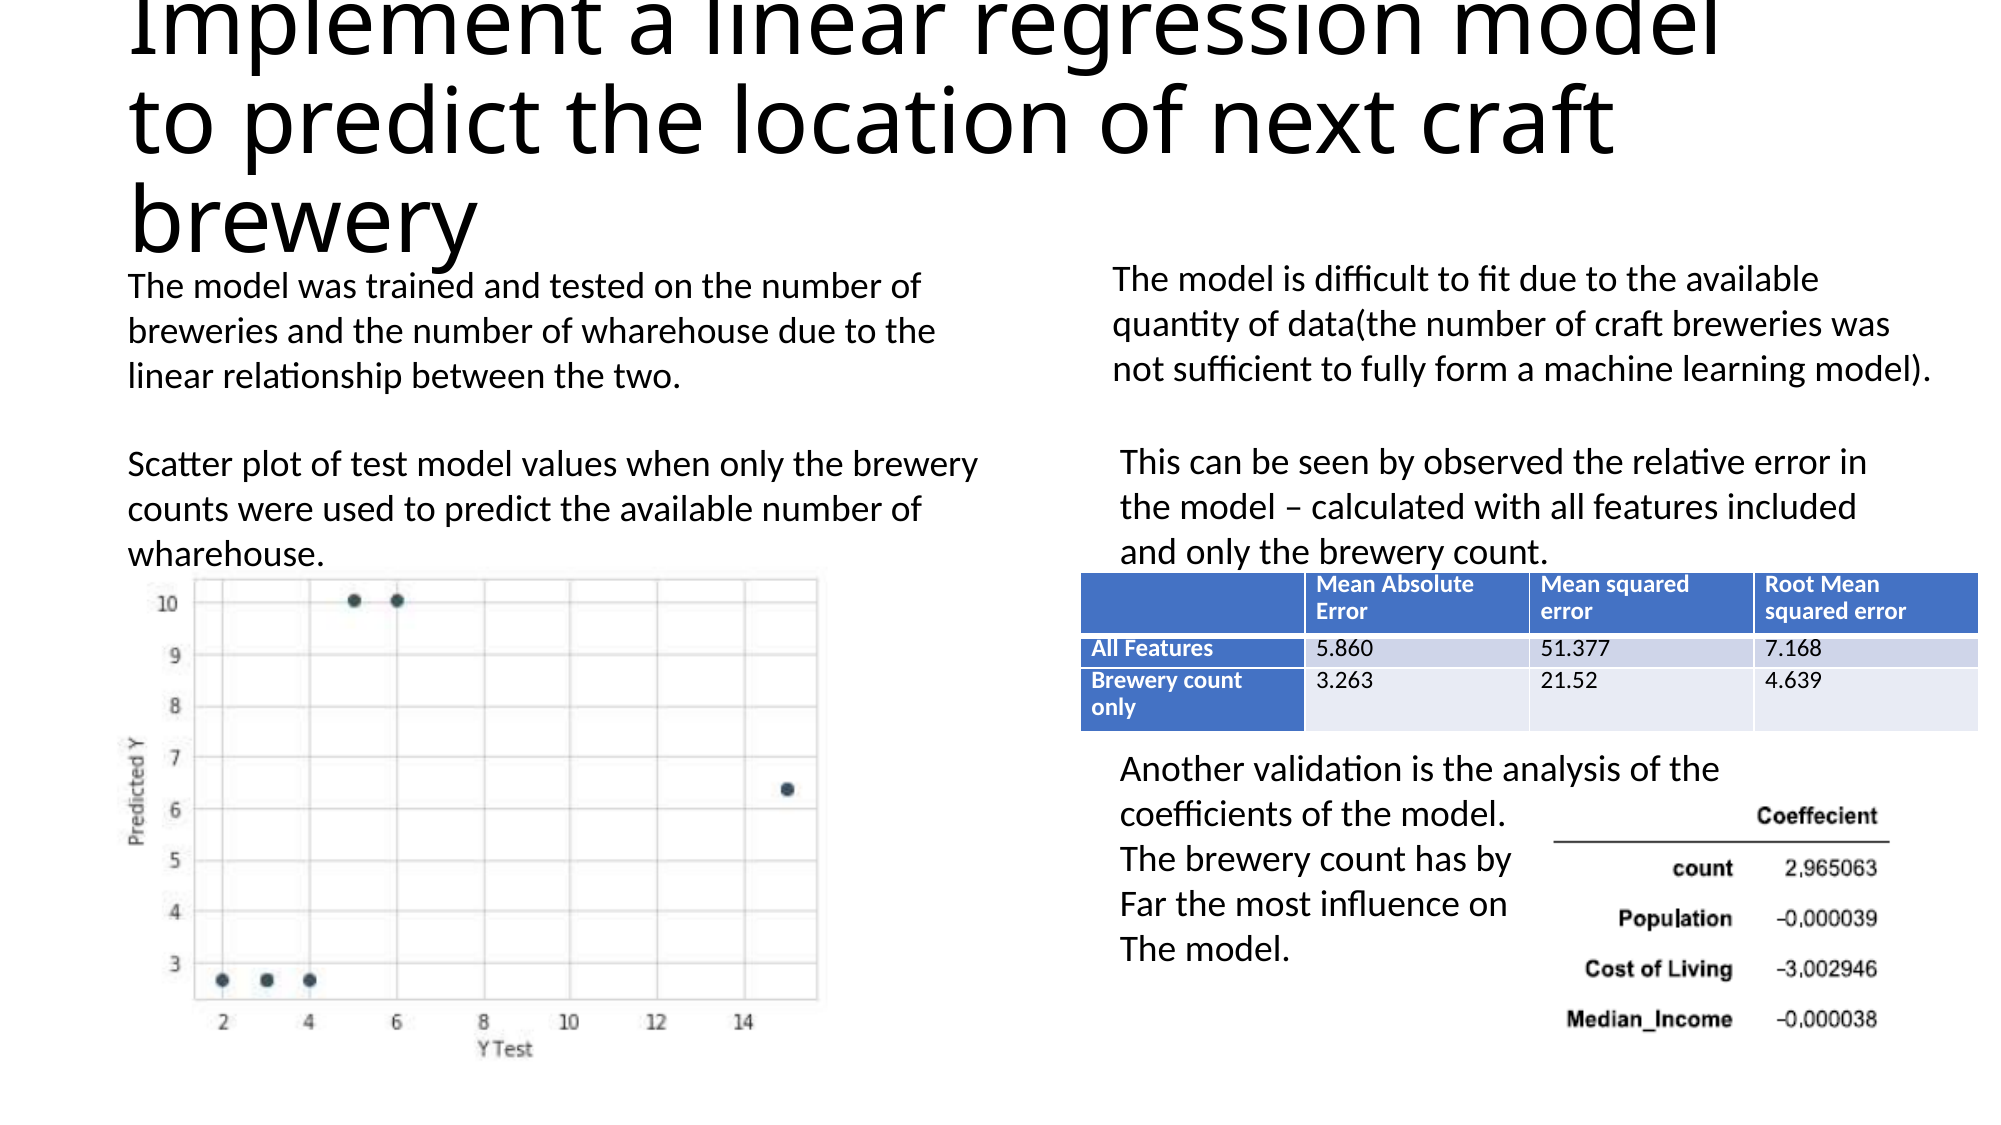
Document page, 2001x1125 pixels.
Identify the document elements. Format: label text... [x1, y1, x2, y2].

table_cell 7.168 [1755, 639, 1978, 667]
table_header Mean Absolute Error [1306, 580, 1529, 633]
text_box The model was trained and tested on the number of breweries and the number of wharehouse due to the linear relationship between the two. [113, 253, 1041, 404]
table_header Root Mean squared error [1755, 573, 1978, 633]
table_cell 21.52 [1530, 669, 1753, 731]
table_cell 5.860 [1306, 639, 1529, 667]
title Implement a linear regression model to predict the location of next craft brewery [113, 15, 1838, 233]
text_box This can be seen by observed the relative error in the model – calculated with all features included and only the brewery count. [1105, 430, 1937, 580]
text_box Scatter plot of test model values when only the brewery counts were used to predict the available number of wharehouse. [113, 431, 1041, 582]
table_cell Brewery count only [1081, 669, 1304, 731]
picture [101, 562, 938, 1078]
table_cell 51.377 [1530, 639, 1753, 667]
table_header Mean squared error [1530, 580, 1753, 633]
table_header [1081, 573, 1304, 633]
text_box The model is difficult to fit due to the available quantity of data(the number of craft breweries was not sufficient to fully form a machine learning model). [1097, 246, 1962, 396]
table_cell All Features [1081, 639, 1304, 667]
text_box Another validation is the analysis of the coefficients of the model. The brewery count has by Far the most influence on The model. [1105, 736, 1794, 977]
table_cell 3.263 [1306, 669, 1529, 731]
table_cell 4.639 [1755, 669, 1978, 731]
picture [1539, 793, 1941, 1048]
